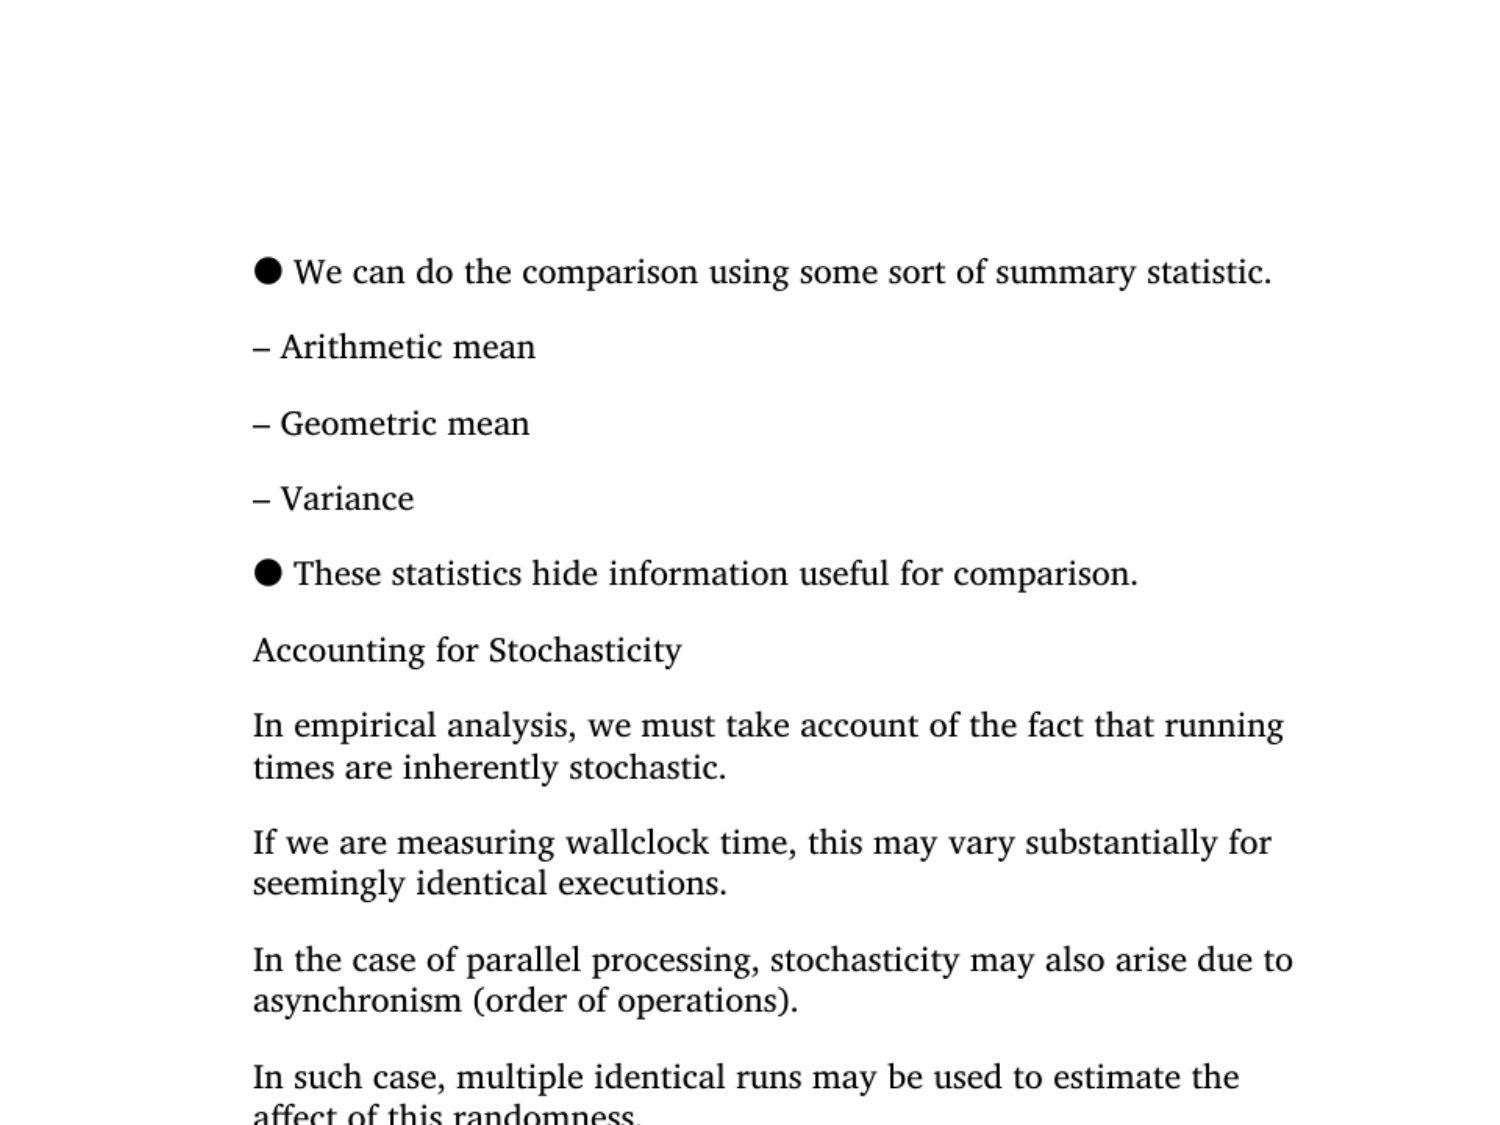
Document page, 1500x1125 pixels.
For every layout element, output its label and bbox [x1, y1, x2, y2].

picture [149, 149, 1401, 1125]
